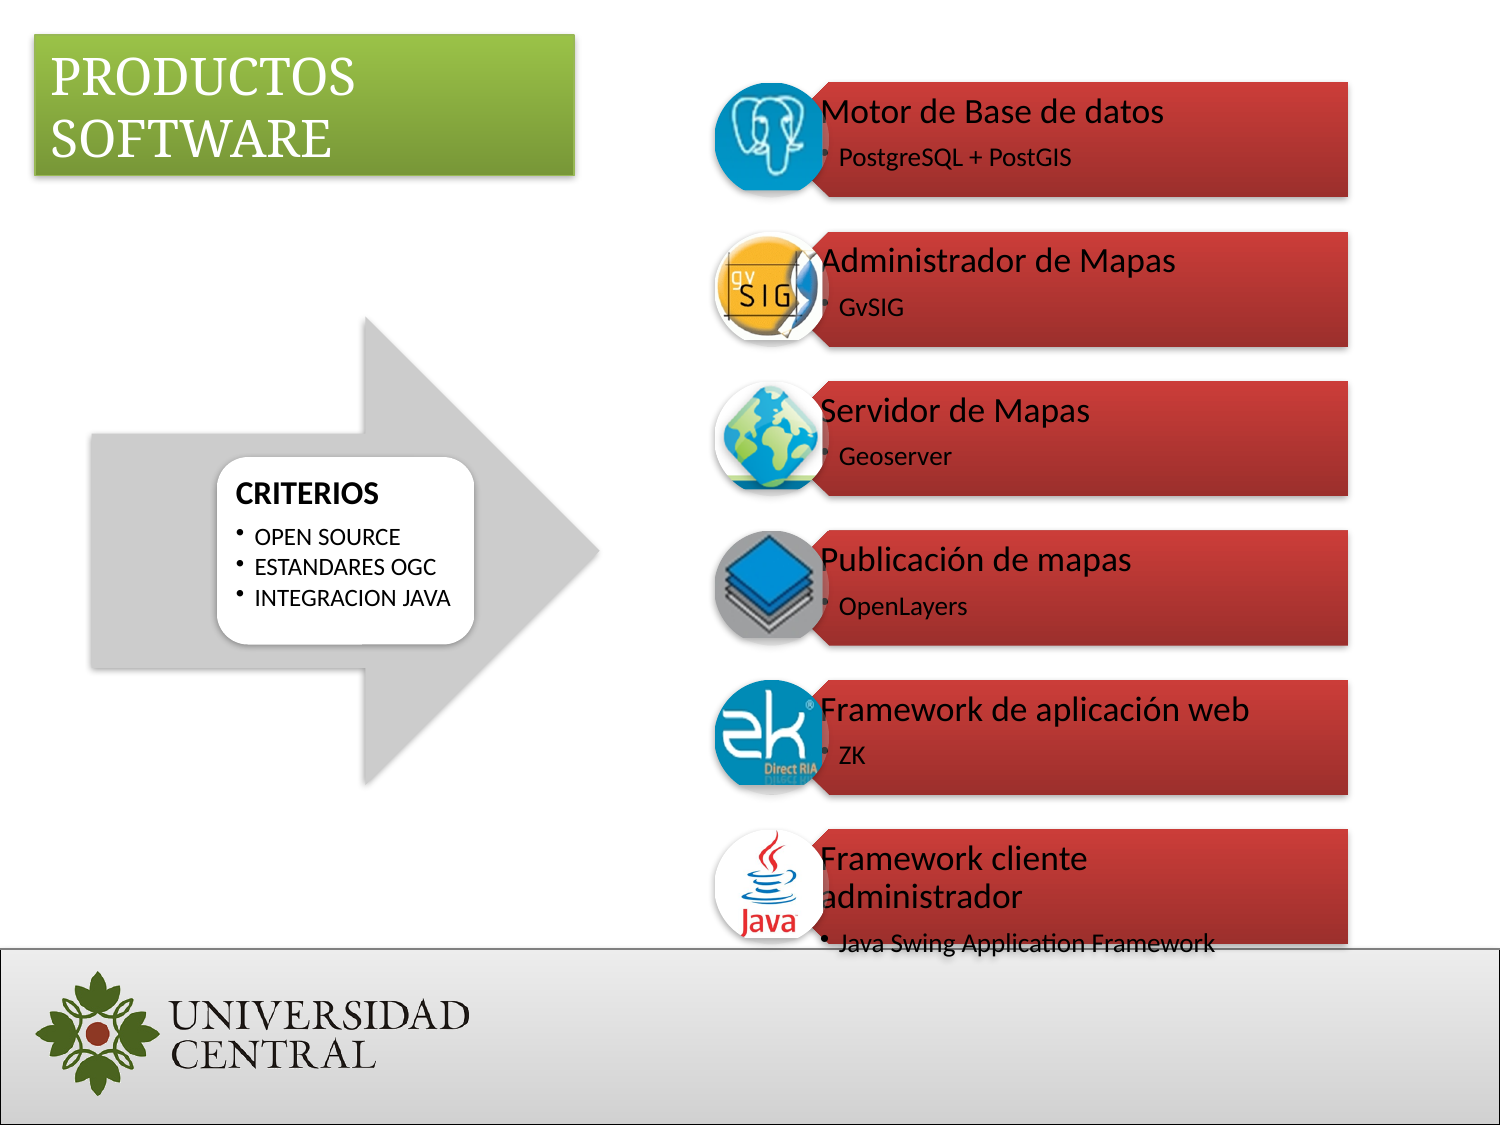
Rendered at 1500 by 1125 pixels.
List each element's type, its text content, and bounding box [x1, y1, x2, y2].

picture [35, 971, 469, 1096]
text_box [597, 81, 1465, 945]
title PRODUCTOS SOFTWARE [34, 34, 575, 176]
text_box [46, 316, 645, 786]
